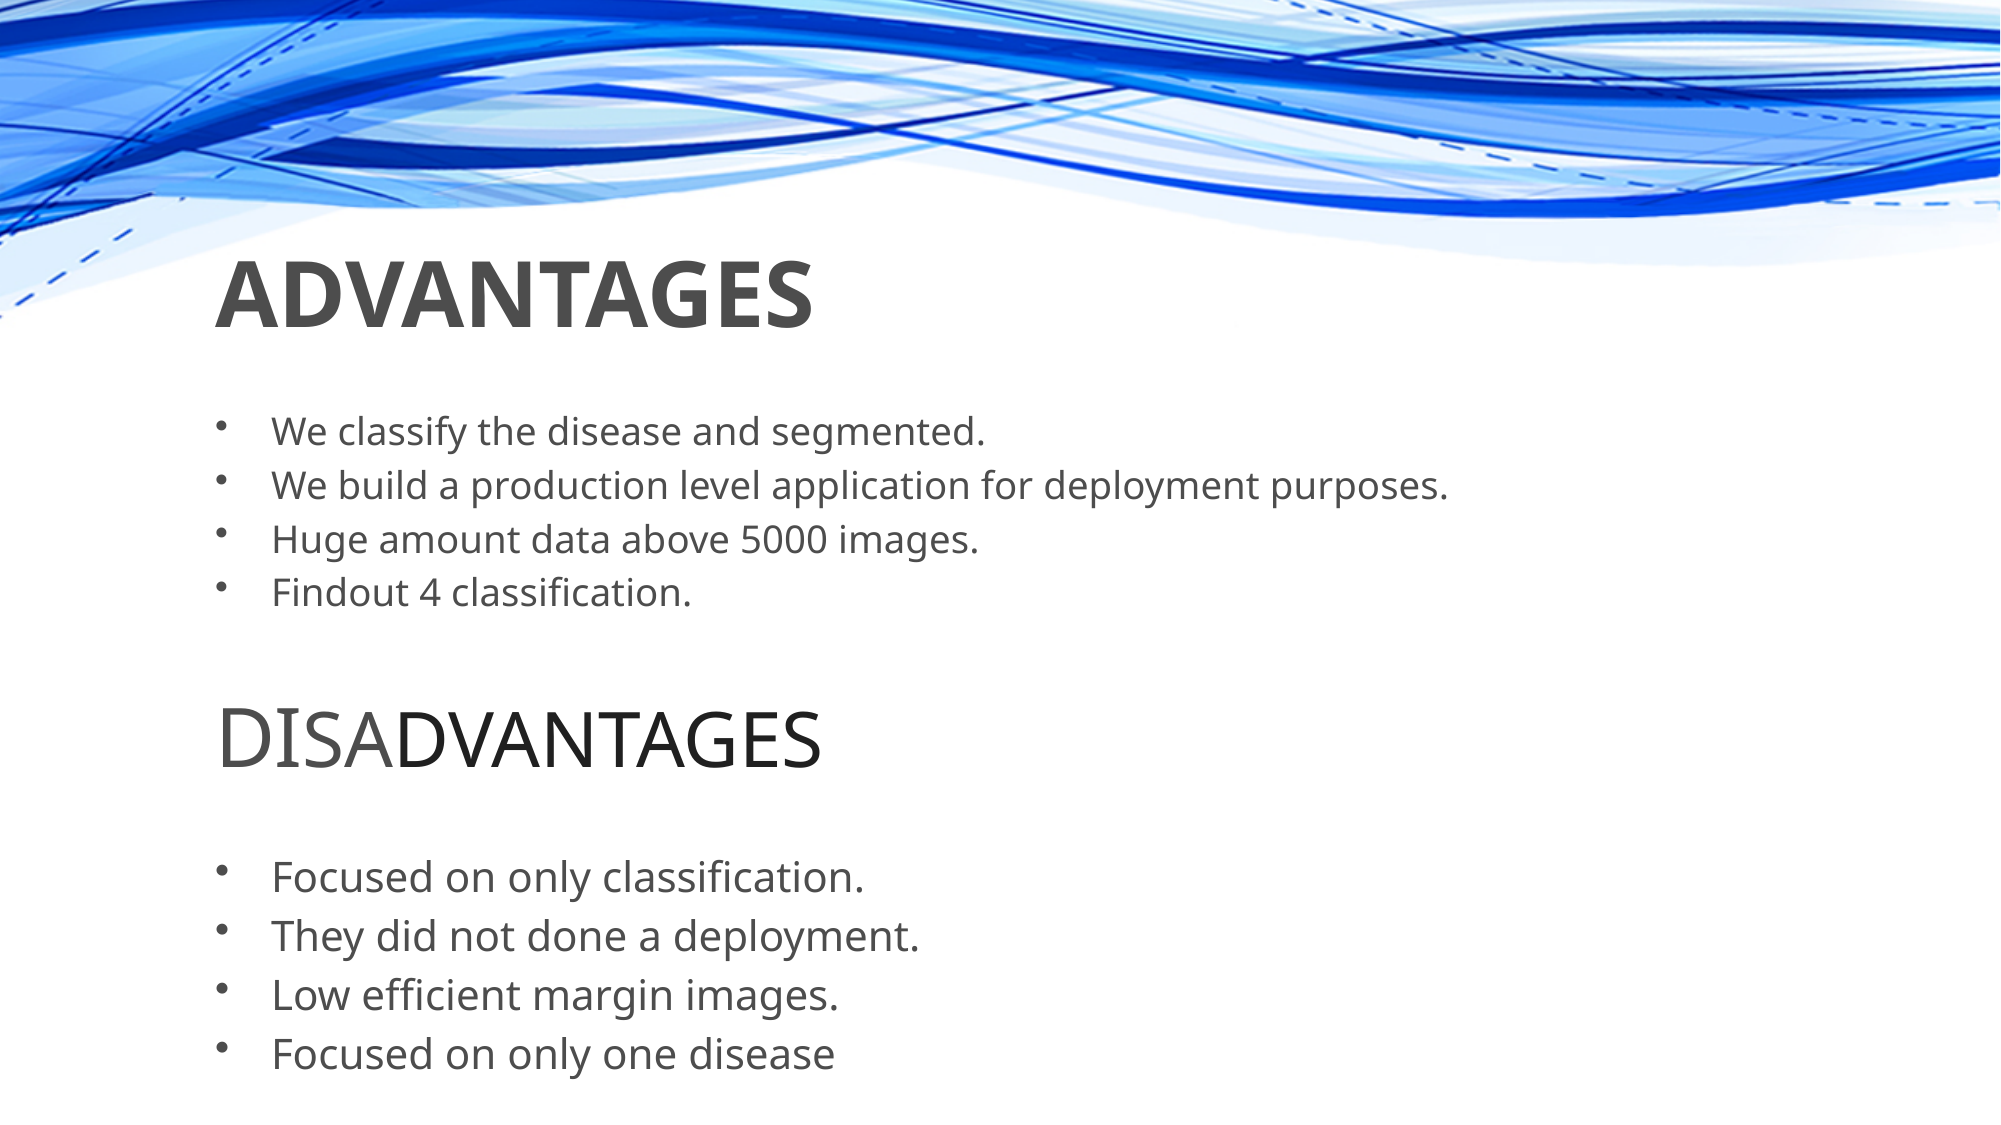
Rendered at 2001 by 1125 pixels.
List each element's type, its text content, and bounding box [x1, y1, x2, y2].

title ADVANTAGES [200, 232, 1800, 350]
list We classify the disease and segmented. We build a production level application for deployment purposes. Huge amount data above 5000 images. Findout 4 classification. DISADVANTAGES Focused on only classification. They did not done a deployment. Low efficient margin images. Focused on only one disease [200, 399, 1800, 1088]
picture [0, 0, 2001, 1125]
